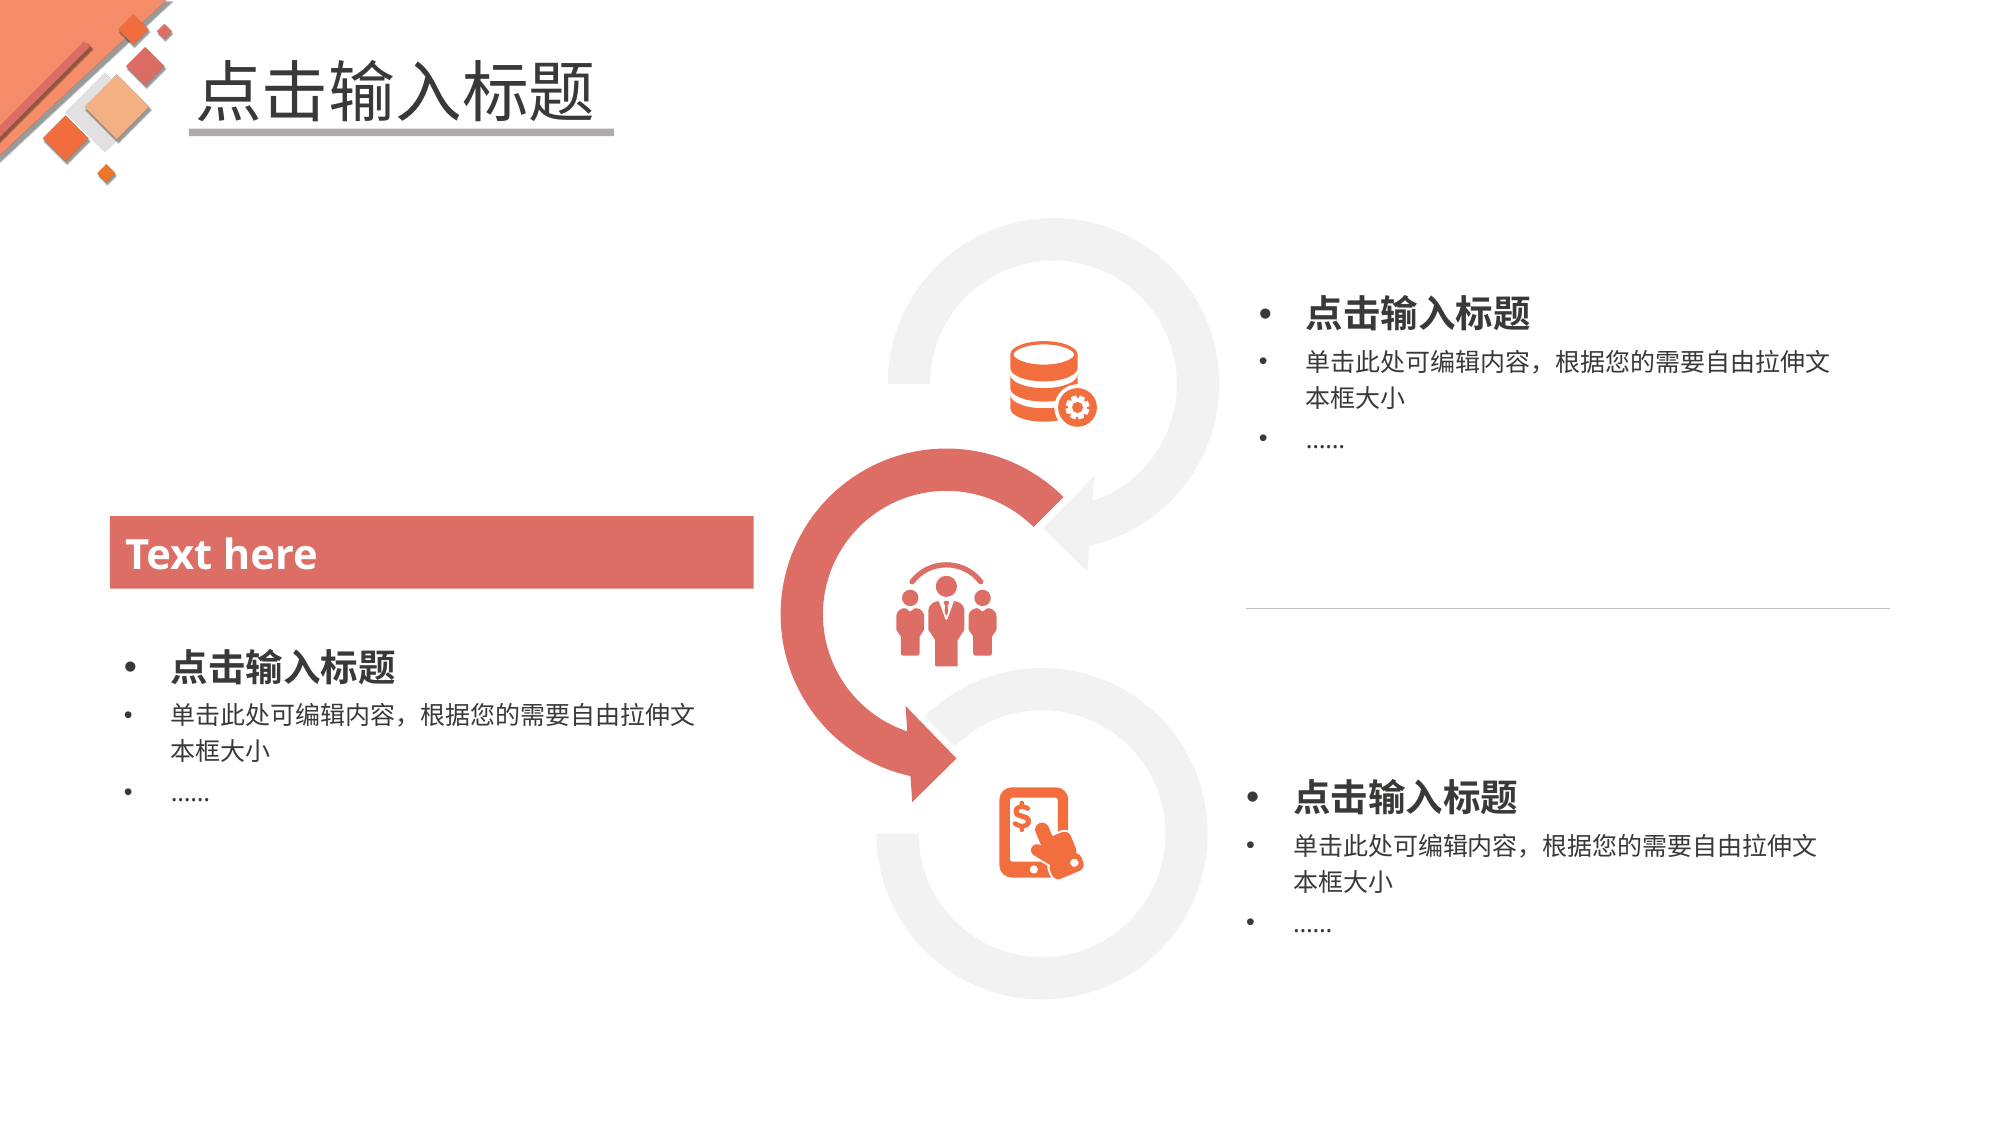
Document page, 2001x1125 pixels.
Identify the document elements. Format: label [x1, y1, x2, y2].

text_box [0, 0, 645, 187]
text_box [109, 191, 1890, 1000]
